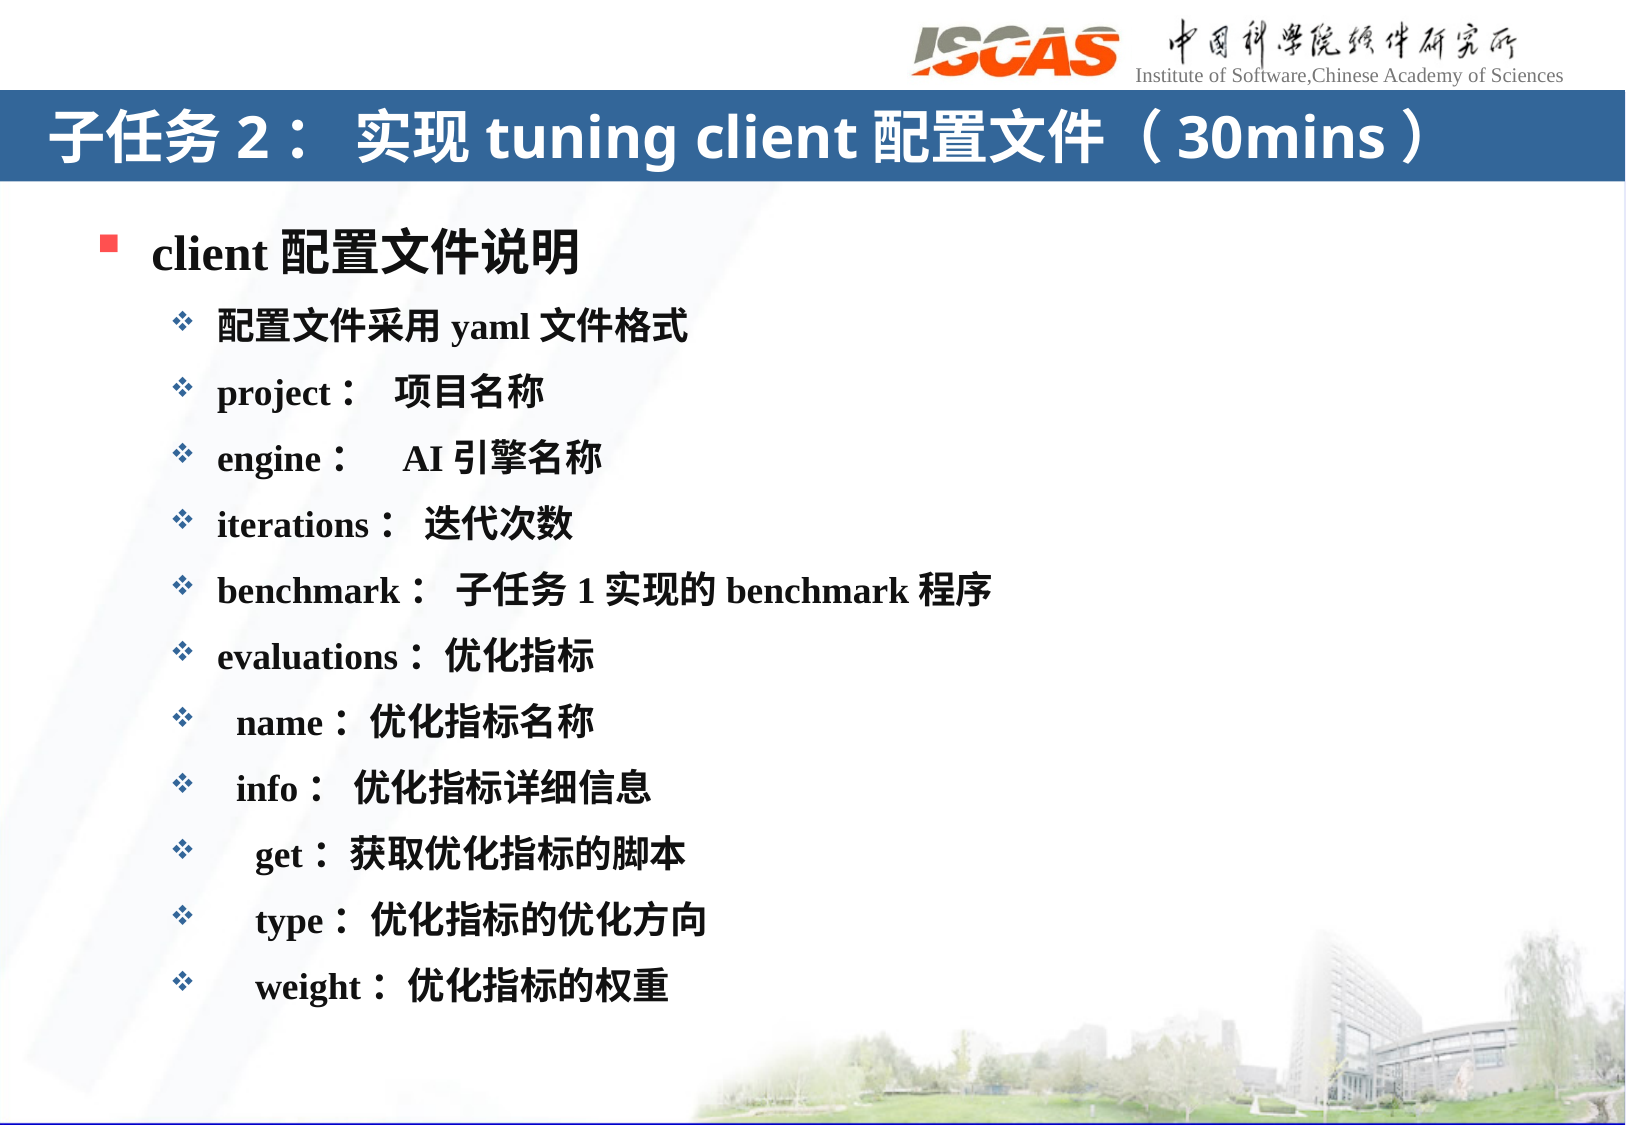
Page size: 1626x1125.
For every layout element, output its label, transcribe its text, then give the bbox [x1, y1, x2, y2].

picture [0, 92, 1626, 1125]
title 子任务2： 实现tuning client配置文件（30mins） [0, 89, 1625, 182]
picture [1166, 15, 1519, 71]
list client配置文件说明 配置文件采用yaml文件格式 project： 项目名称 engine： AI引擎名称 iterations： 迭代次数 benchmark： 子任务1实现的benchmark程序 evaluations：优化指标 name：优化指标名称 info： 优化指标详细信息 get：获取优化指标的脚本 type：优化指标的优化方向 weight：优化指标的权重 [79, 219, 1545, 1024]
picture [907, 18, 1132, 87]
